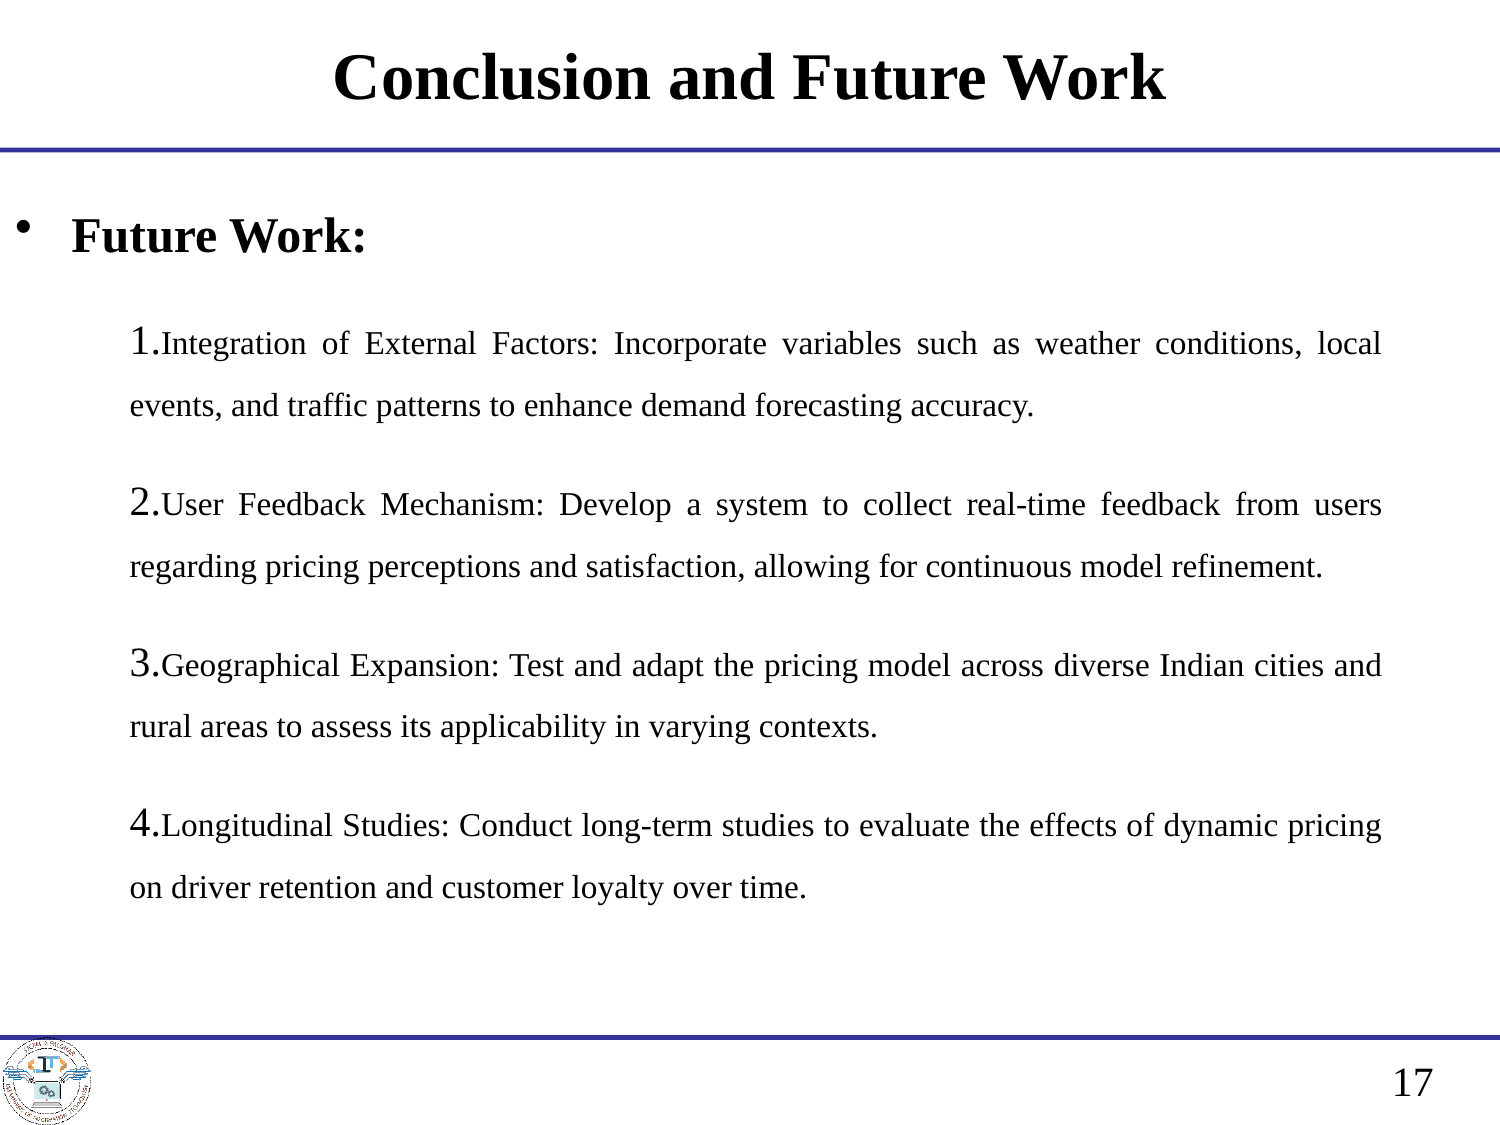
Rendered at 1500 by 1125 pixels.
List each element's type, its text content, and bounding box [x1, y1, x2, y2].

picture [0, 1048, 93, 1125]
text_box 17 [1376, 1046, 1449, 1112]
title Conclusion and Future Work [74, 19, 1426, 124]
list Future Work: 1.Integration of External Factors: Incorporate variables such as weather conditions, local events, and traffic patterns to enhance demand forecasting accuracy. 2.User Feedback Mechanism: Develop a system to collect real-time feedback from users regarding pricing perceptions and satisfaction, allowing for continuous model refinement. 3.Geographical Expansion: Test and adapt the pricing model across diverse Indian cities and rural areas to assess its applicability in varying contexts. 4.Longitudinal Studies: Conduct long-term studies to evaluate the effects of dynamic pricing on driver retention and customer loyalty over time. [0, 124, 1500, 1048]
